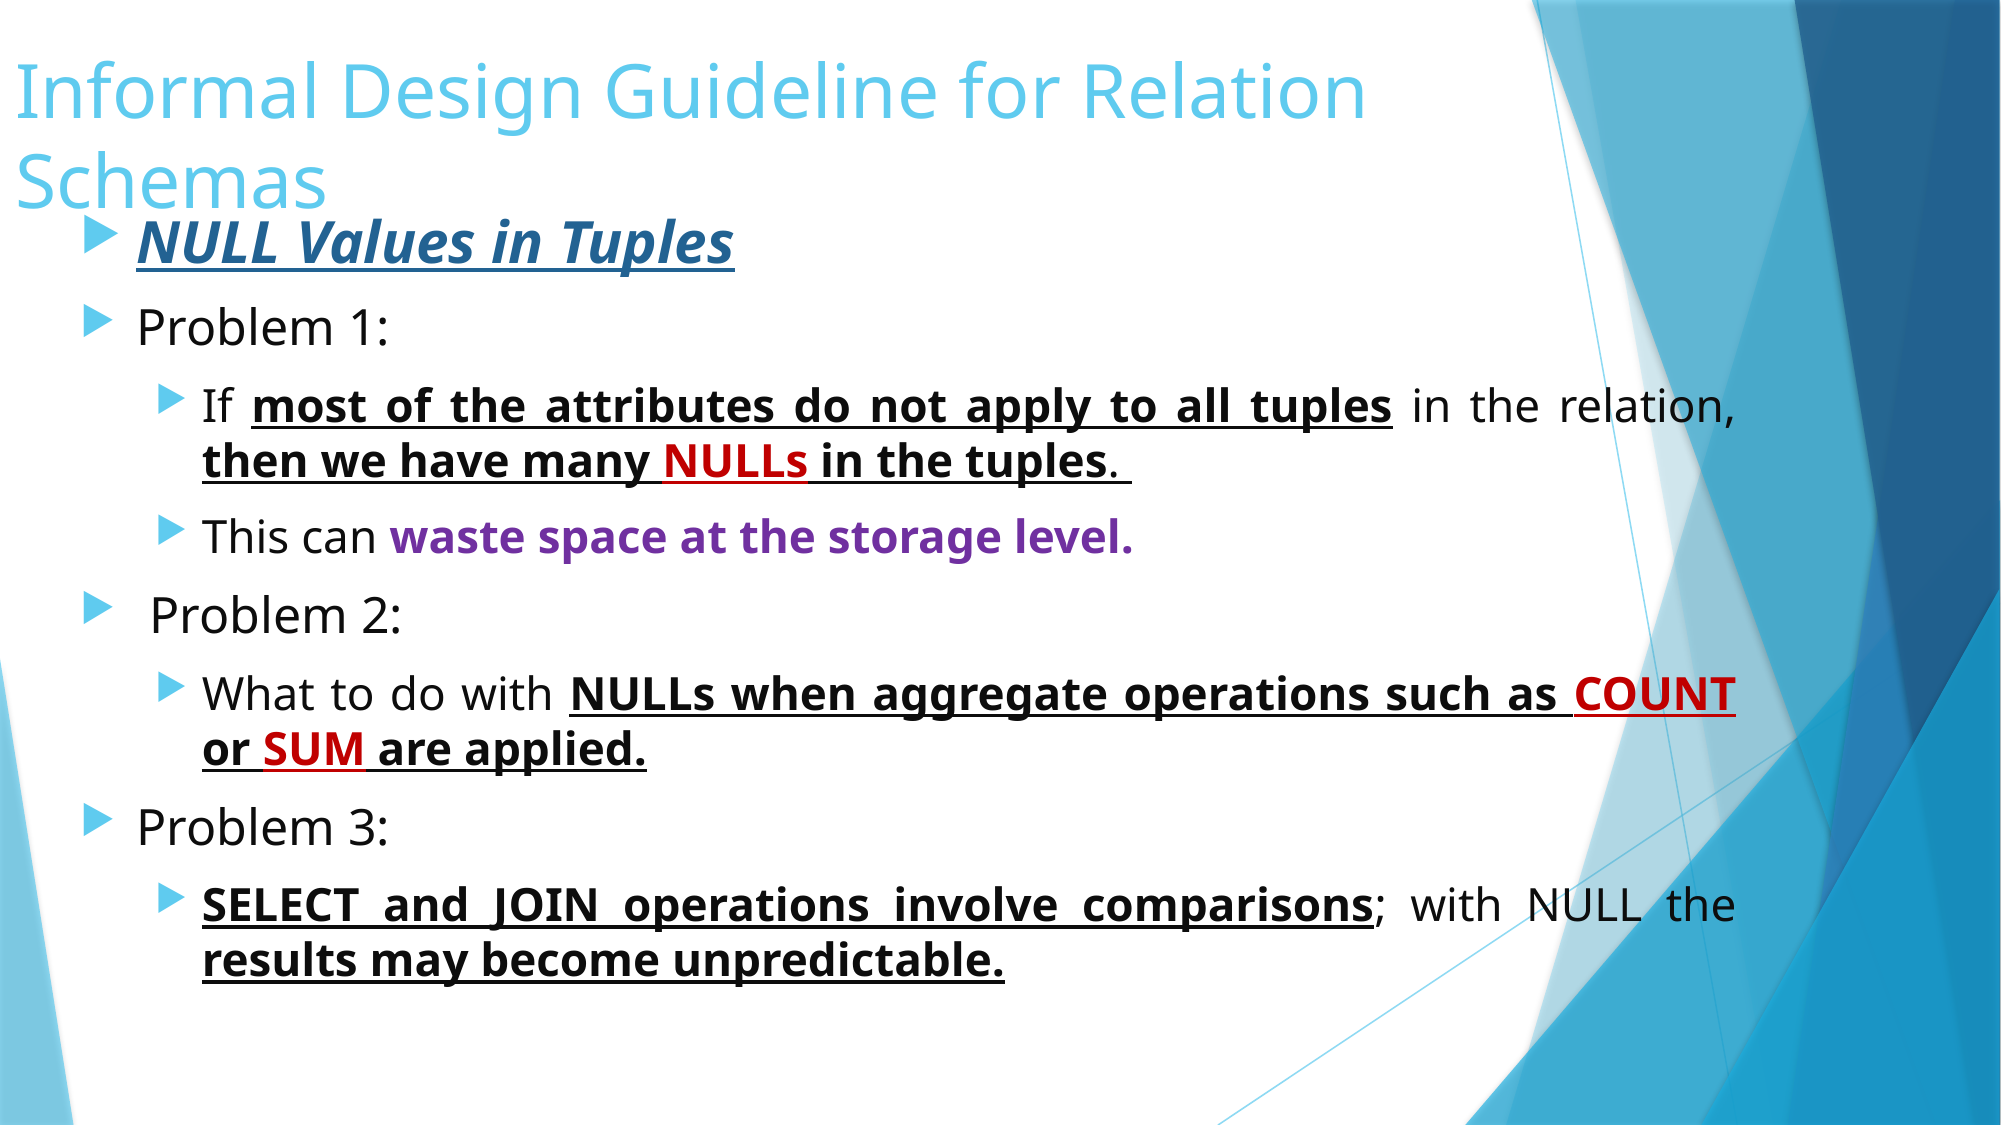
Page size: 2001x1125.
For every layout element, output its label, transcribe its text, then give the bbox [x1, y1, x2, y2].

title Informal Design Guideline for Relation Schemas [0, 35, 1687, 253]
list NULL Values in Tuples Problem 1: If most of the attributes do not apply to all tuples in the relation, then we have many NULLs in the tuples. This can waste space at the storage level. Problem 2: What to do with NULLs when aggregate operations such as COUNT or SUM are applied. Problem 3: SELECT and JOIN operations involve comparisons; with NULL the results may become unpredictable. [65, 197, 1752, 1025]
